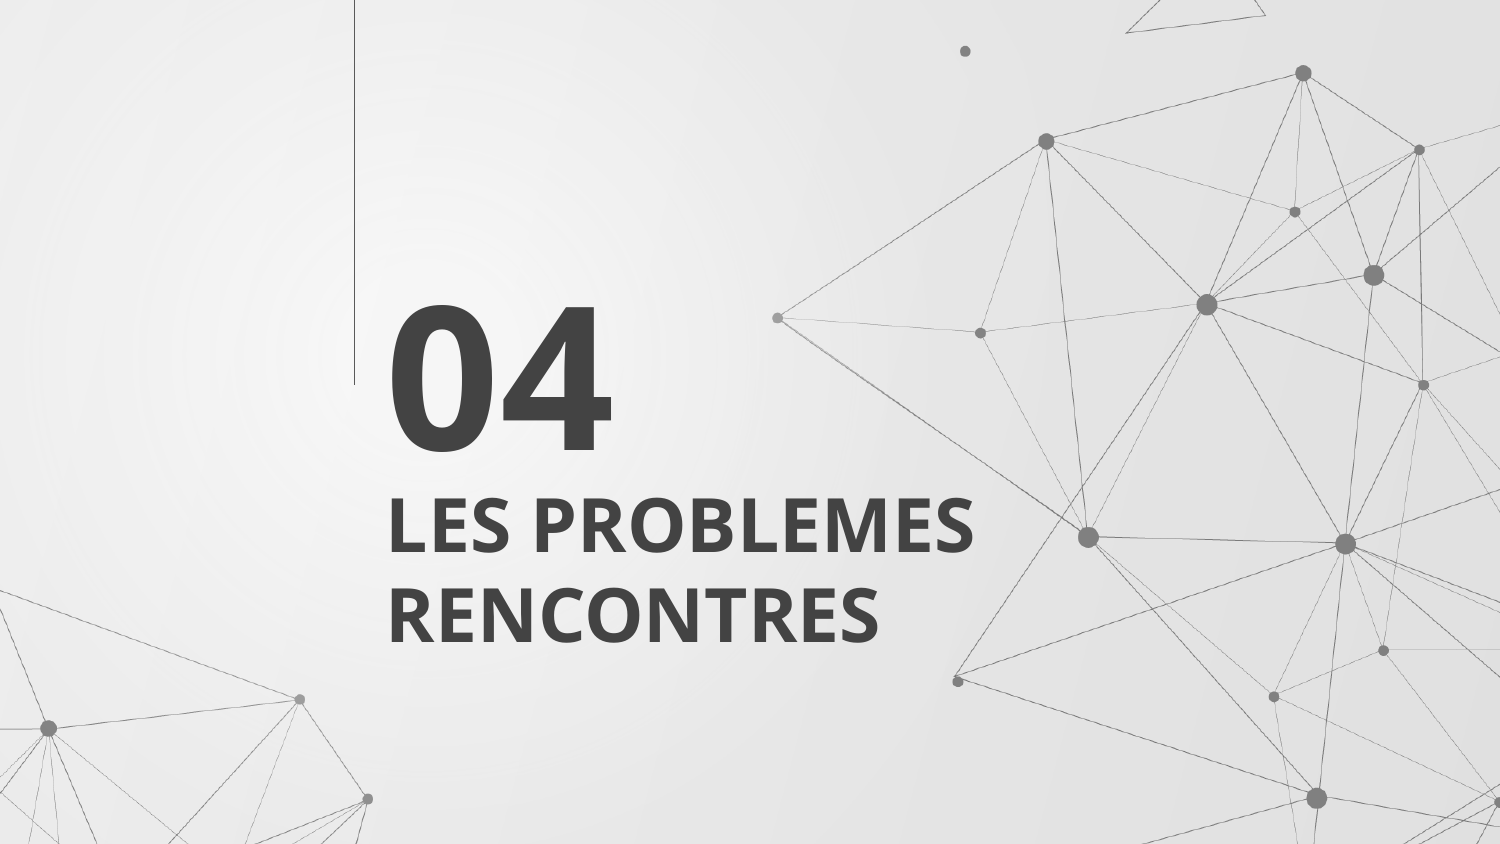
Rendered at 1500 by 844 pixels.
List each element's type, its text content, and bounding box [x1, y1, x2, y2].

title 04 [370, 308, 860, 433]
picture [0, 0, 1500, 844]
title LES PROBLEMES RENCONTRES [370, 410, 1224, 726]
